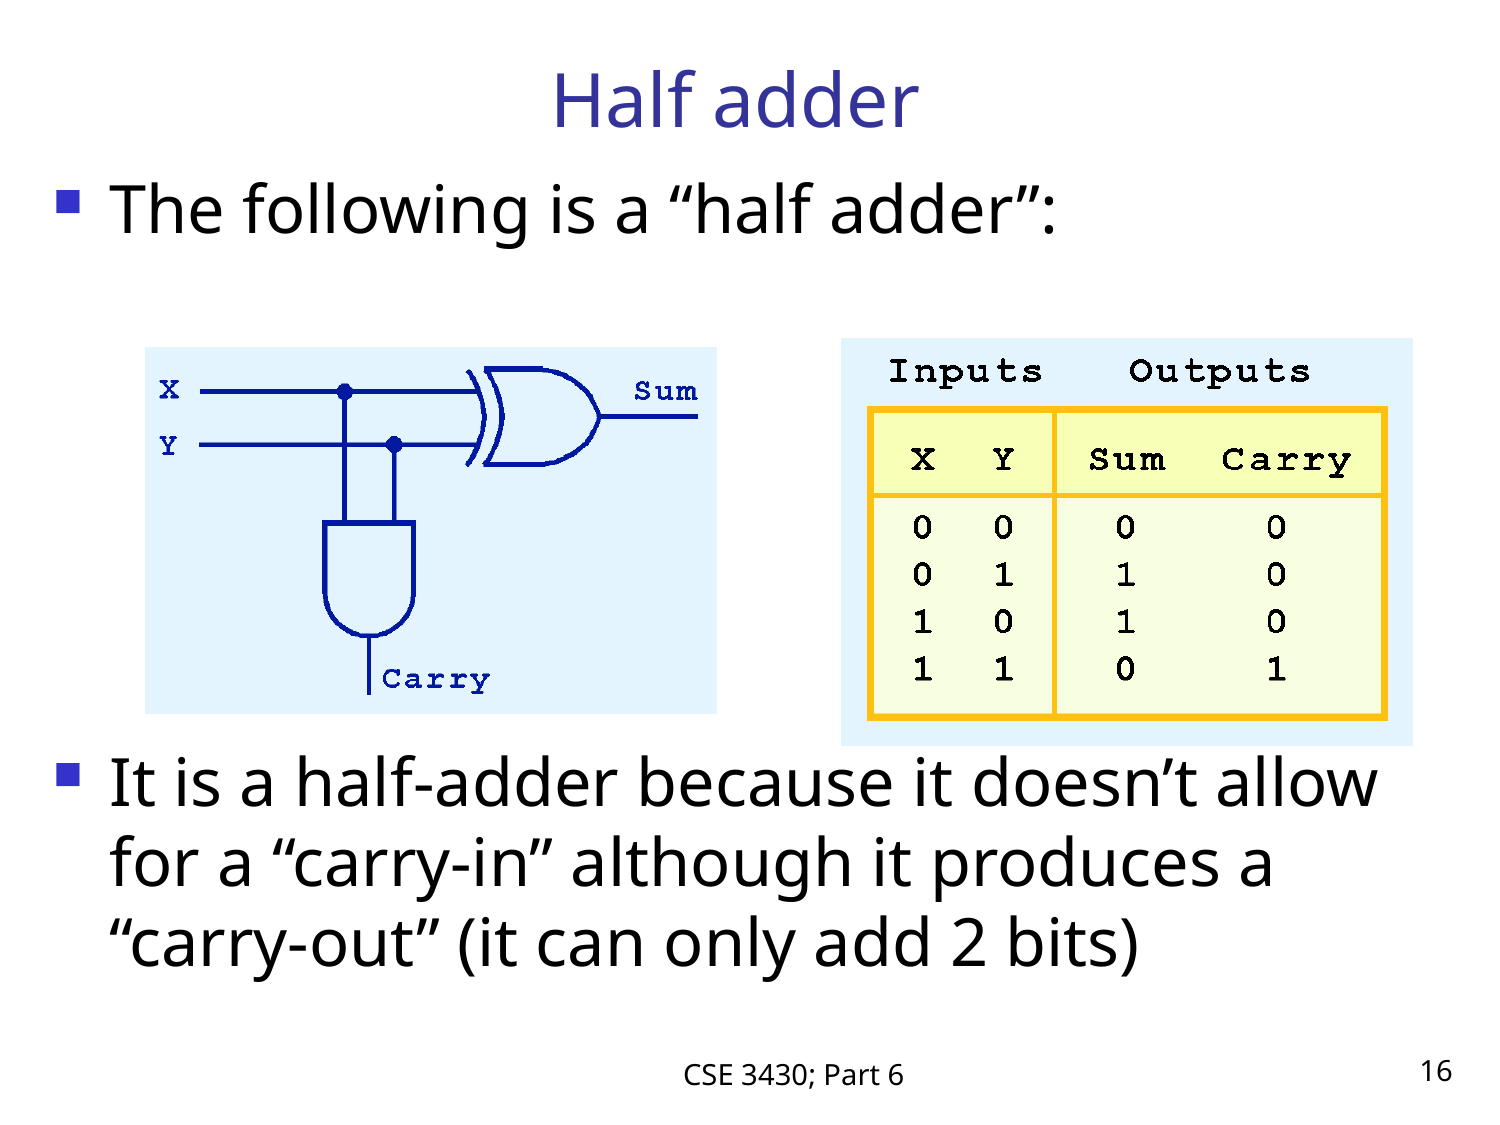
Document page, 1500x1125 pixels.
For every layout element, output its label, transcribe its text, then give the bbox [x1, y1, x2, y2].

footer CSE 3430; Part 6 [371, 1022, 1217, 1100]
title Half adder [101, 0, 1369, 150]
picture [144, 347, 717, 714]
list The following is a “half adder”: It is a half-adder because it doesn’t allow for a “carry-in” although it produces a “carry-out” (it can only add 2 bits) [38, 159, 1468, 270]
picture [840, 337, 1413, 746]
slide_number 16 [1217, 1023, 1468, 1100]
